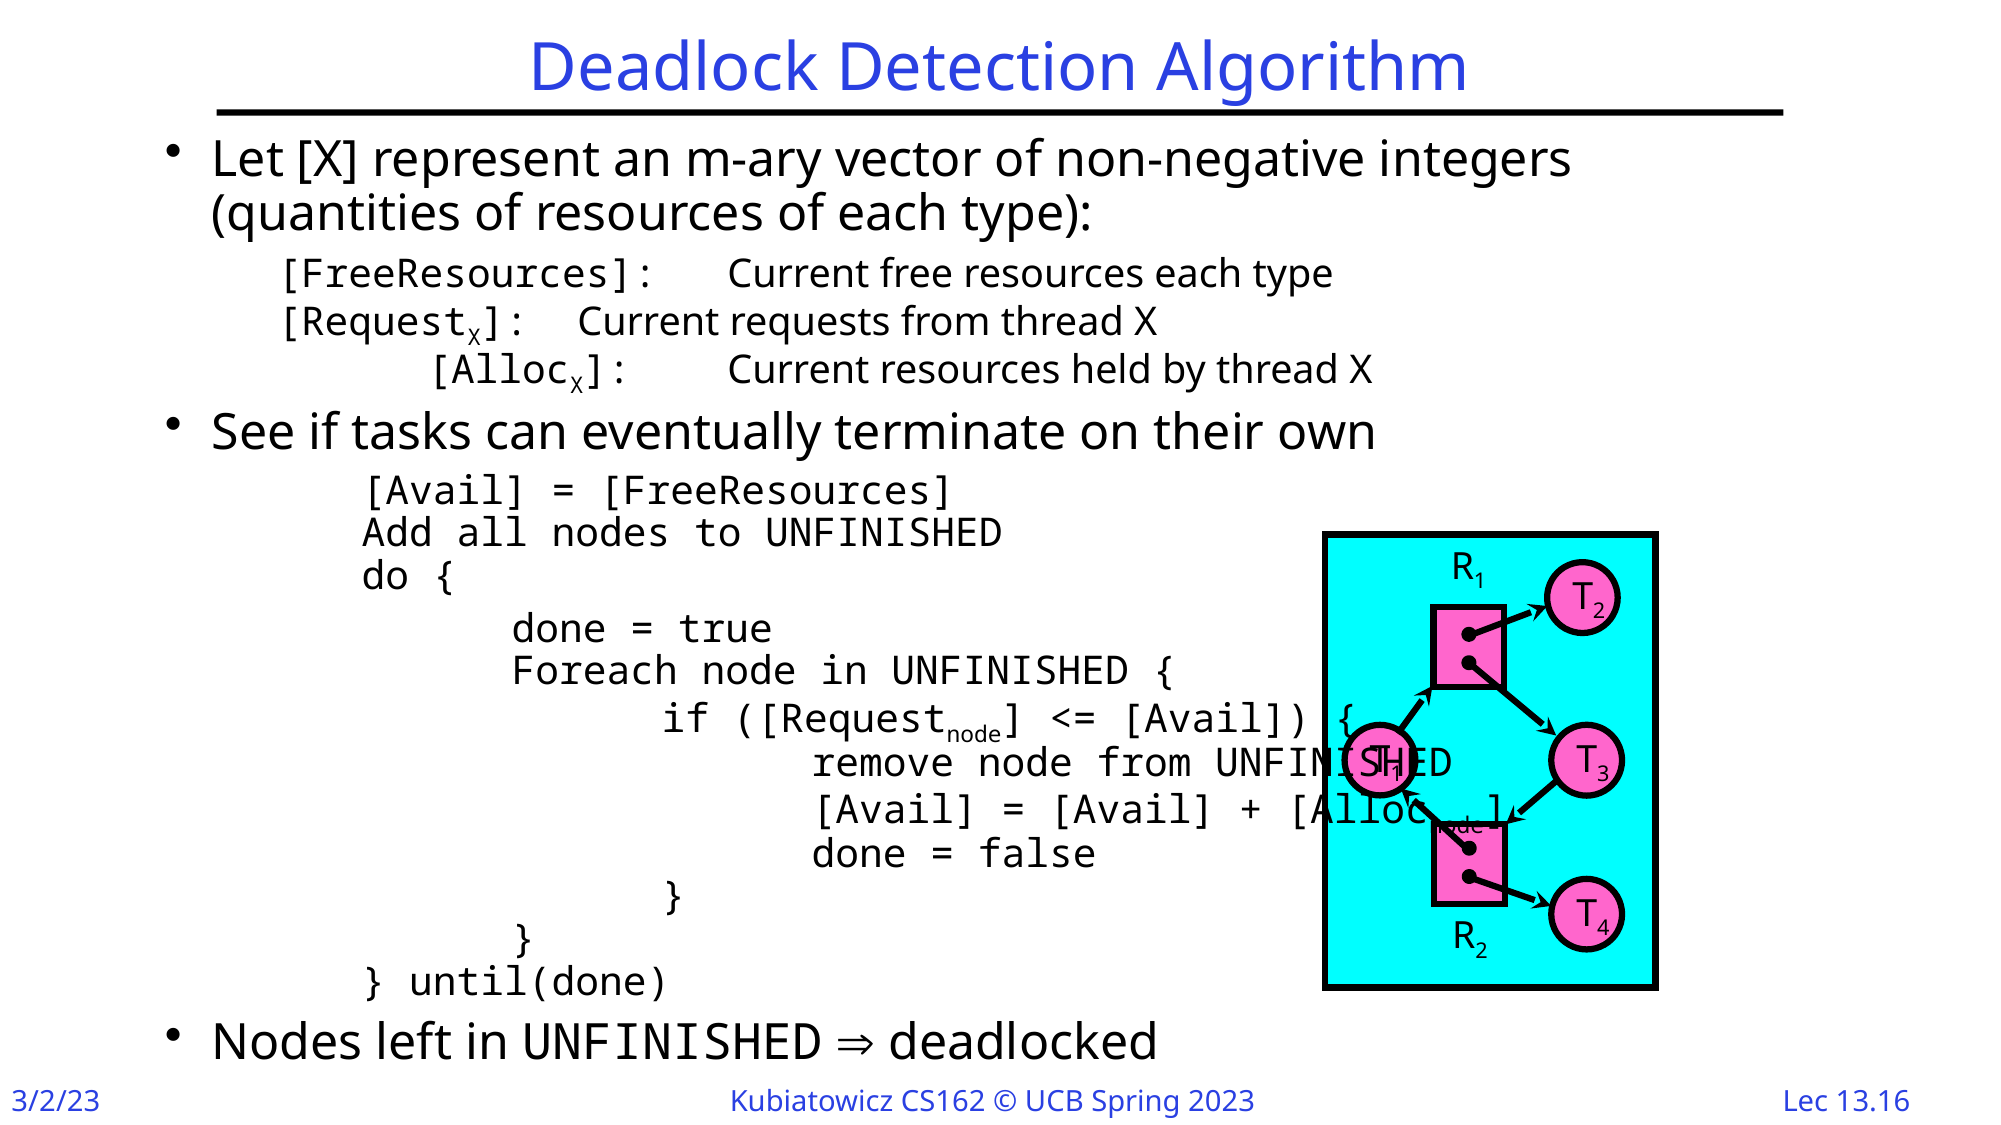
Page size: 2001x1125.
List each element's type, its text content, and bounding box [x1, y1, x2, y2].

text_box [1324, 534, 1656, 988]
list Let [X] represent an m-ary vector of non-negative integers (quantities of resources of each type): [FreeResources]: Current free resources each type [RequestX]: Current requests from thread X [AllocX]: Current resources held by thread X See if tasks can eventually terminate on their own [Avail] = [FreeResources] Add all nodes to UNFINISHED do { done = true Foreach node in UNFINISHED { if ([Requestnode] <= [Avail]) { remove node from UNFINISHED [Avail] = [Avail] + [Allocnode] done = false } } } until(done) Nodes left in UNFINISHED  deadlocked [150, 125, 1838, 1089]
title Deadlock Detection Algorithm [216, 24, 1784, 113]
